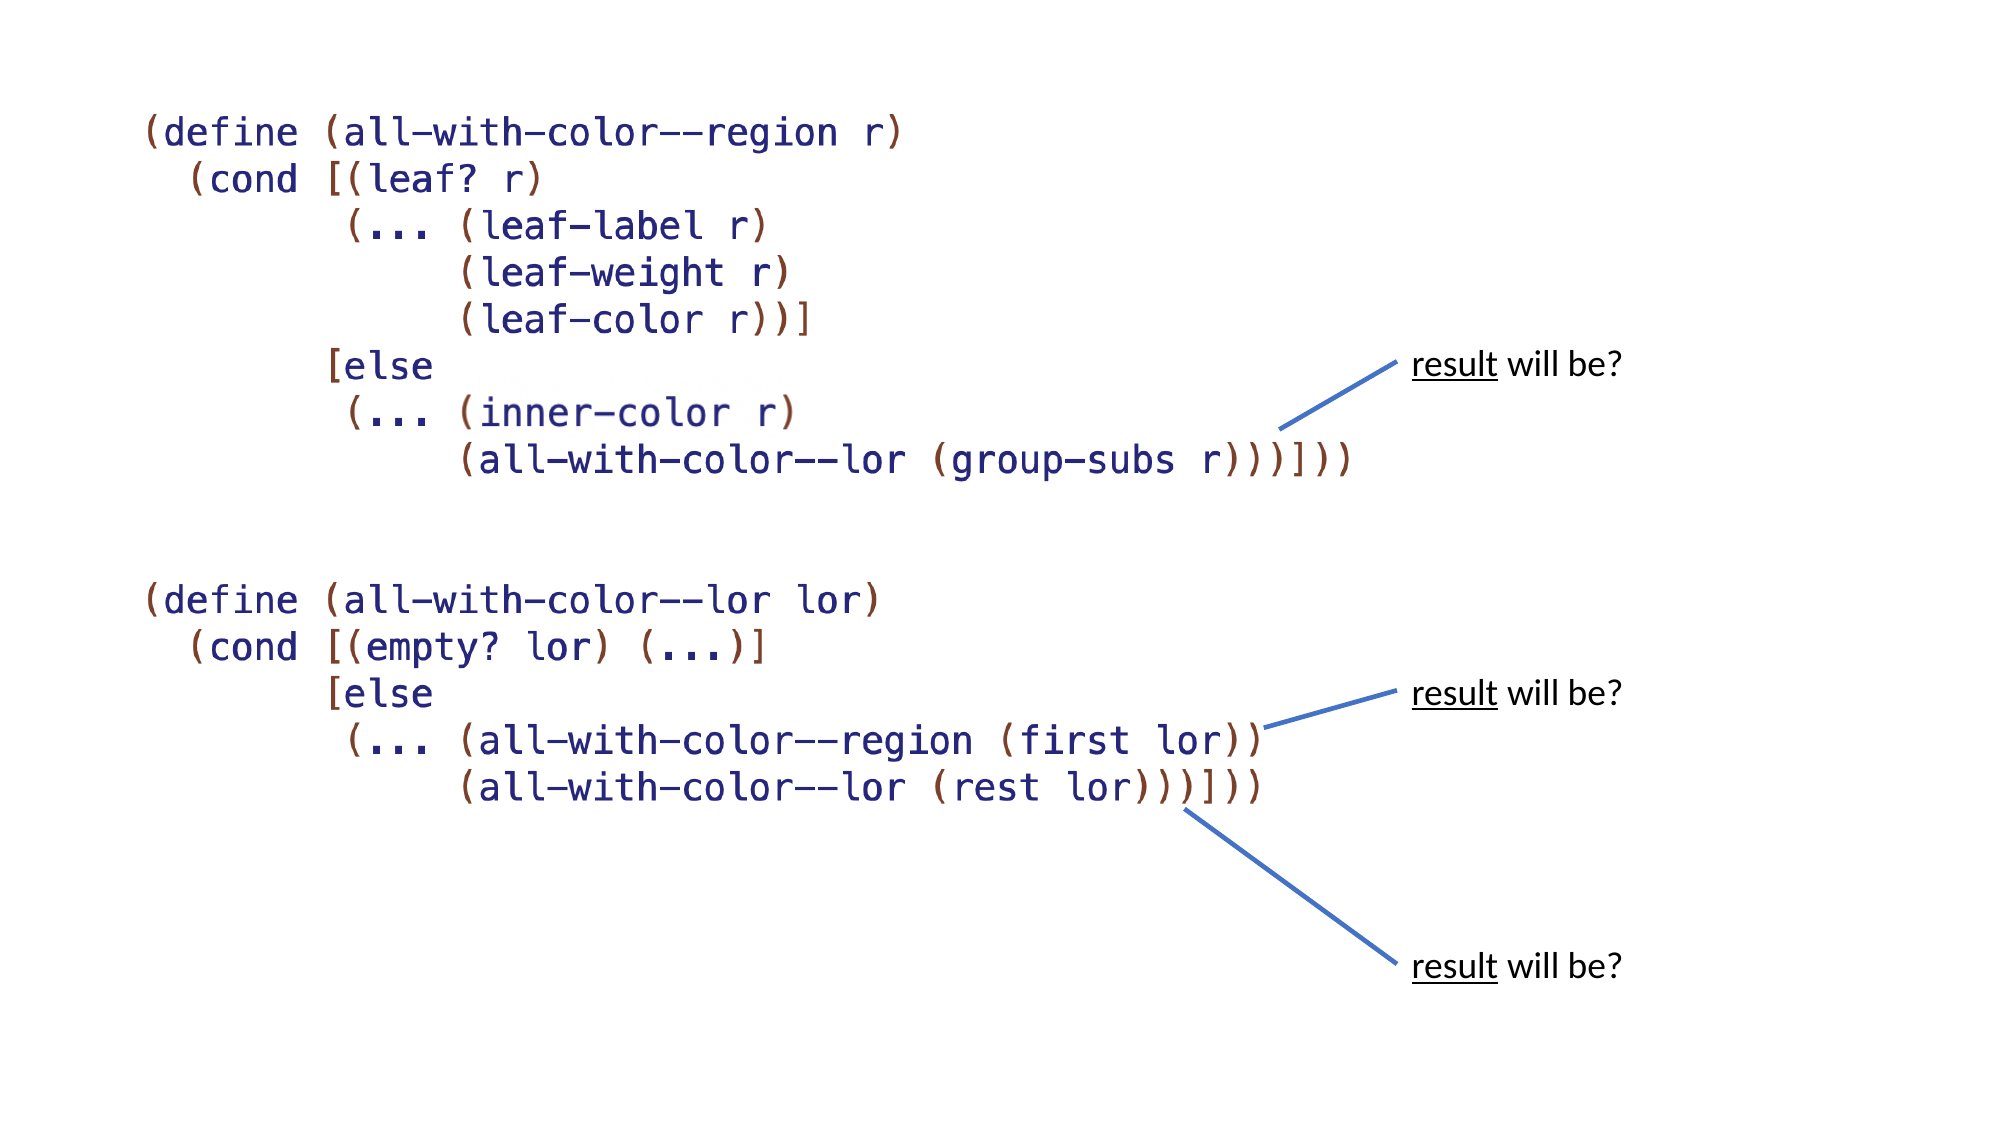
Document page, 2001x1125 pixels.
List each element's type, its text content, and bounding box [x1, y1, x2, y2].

text_box result will be? [1396, 934, 1673, 994]
picture [142, 87, 1418, 872]
text_box result will be? [1418, 331, 1673, 392]
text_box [1279, 361, 1397, 430]
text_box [1184, 808, 1397, 965]
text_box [1263, 690, 1397, 728]
text_box result will be? [1418, 660, 1673, 721]
